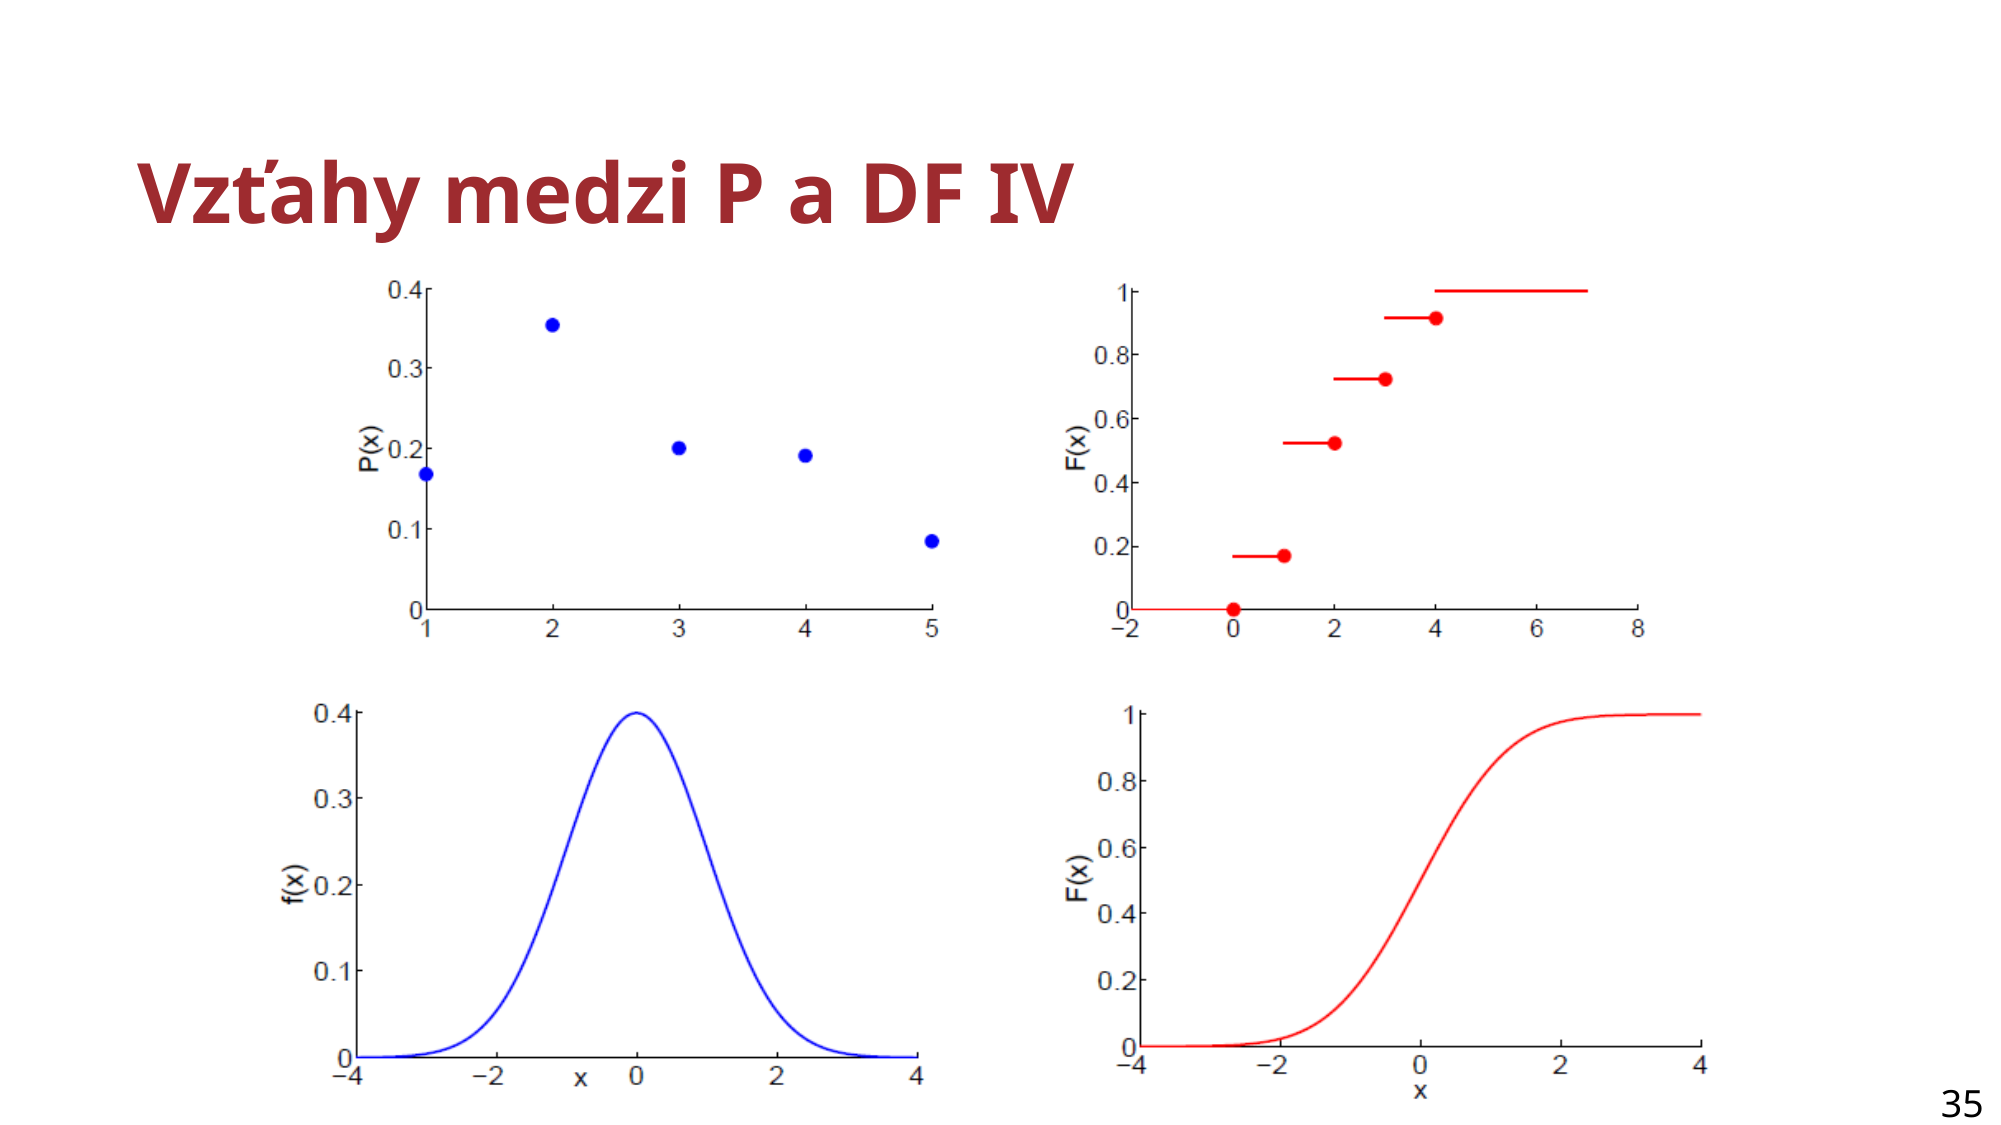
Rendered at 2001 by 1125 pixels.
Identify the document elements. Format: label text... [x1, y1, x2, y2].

title Vzťahy medzi P a DF IV [137, 116, 1717, 278]
picture [249, 645, 1750, 1125]
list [328, 245, 1672, 645]
